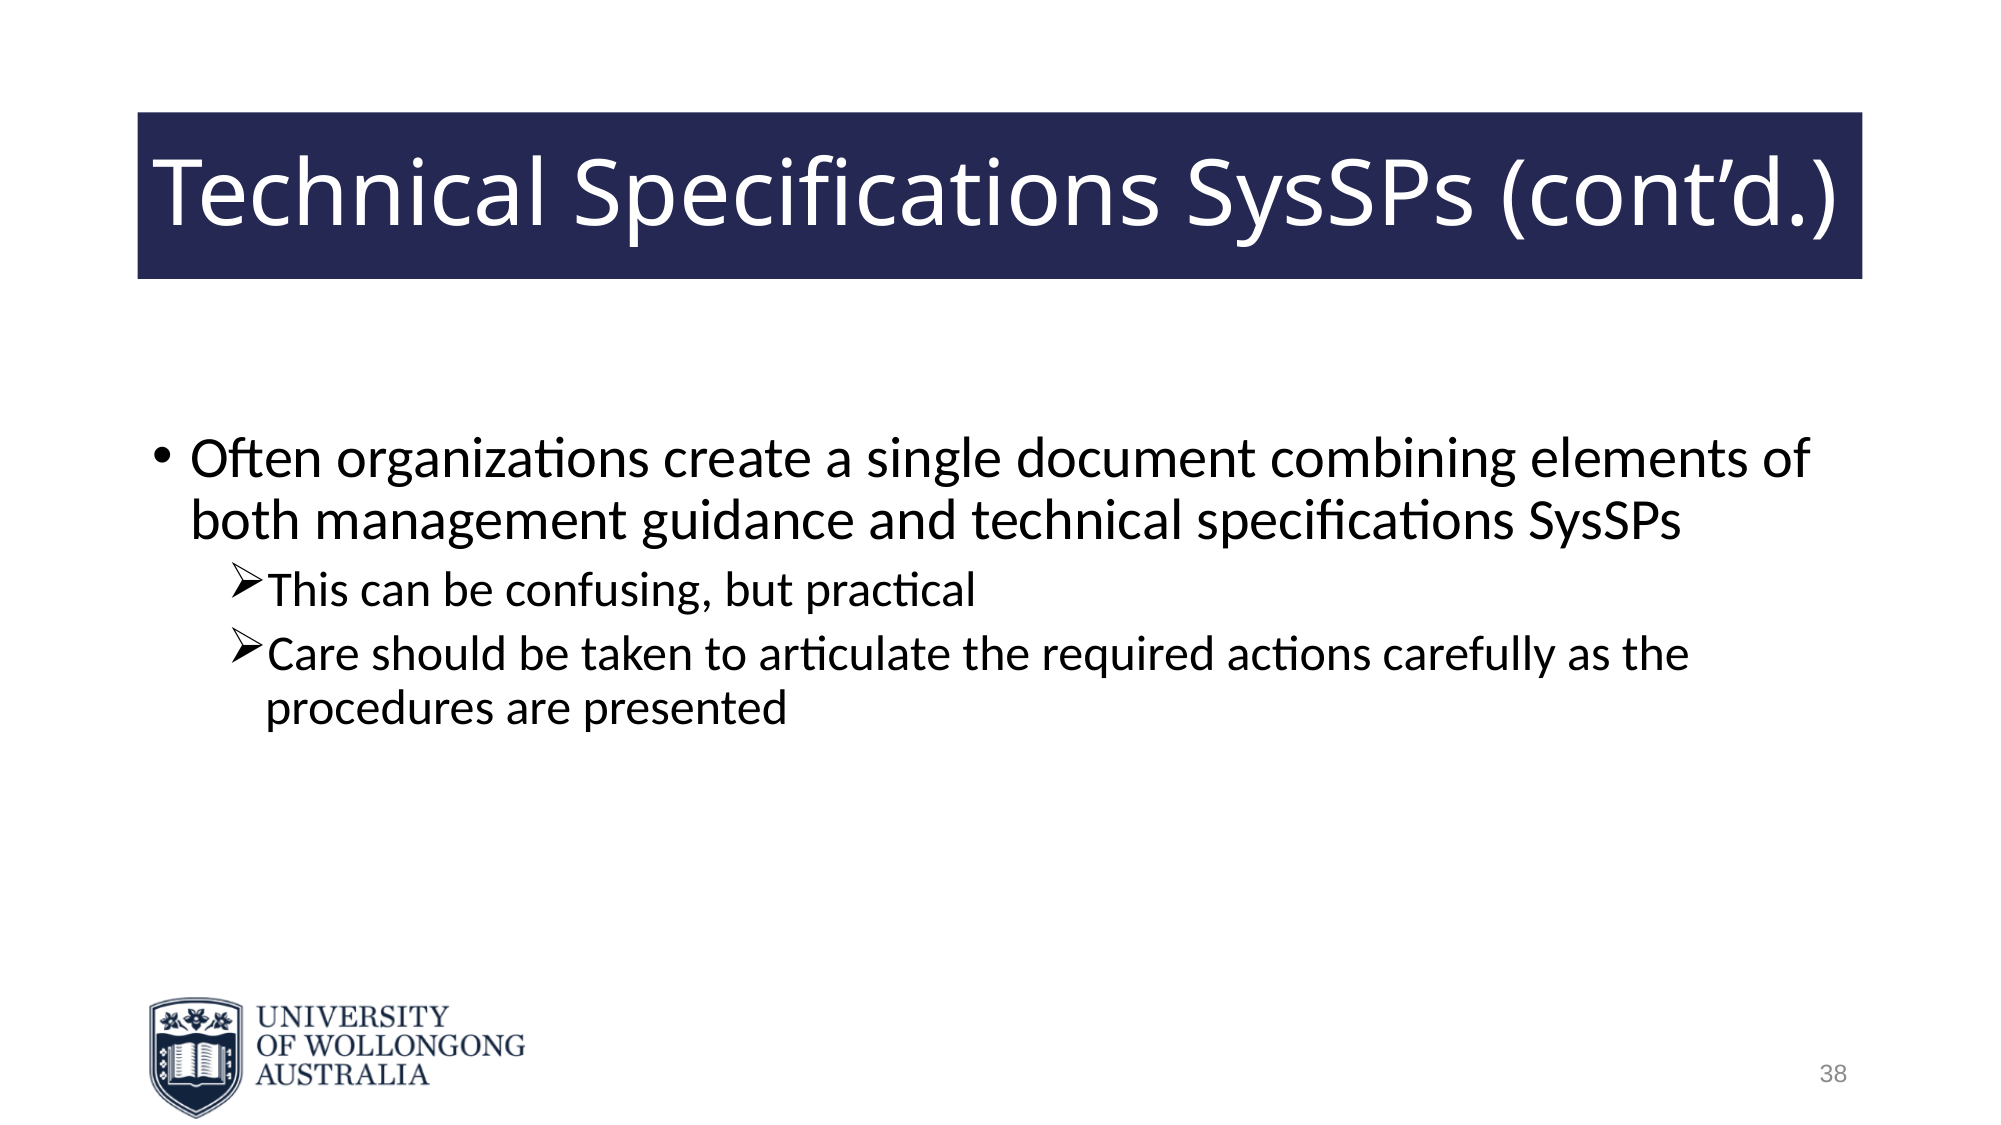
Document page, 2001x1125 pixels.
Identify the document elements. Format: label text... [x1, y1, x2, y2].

title Technical Specifications SysSPs (cont’d.) [137, 112, 1863, 279]
list Often organizations create a single document combining elements of both management guidance and technical specifications SysSPs This can be confusing, but practical Care should be taken to articulate the required actions carefully as the procedures are presented [137, 419, 1863, 823]
slide_number 38 [1412, 1042, 1863, 1103]
picture [137, 987, 548, 1125]
